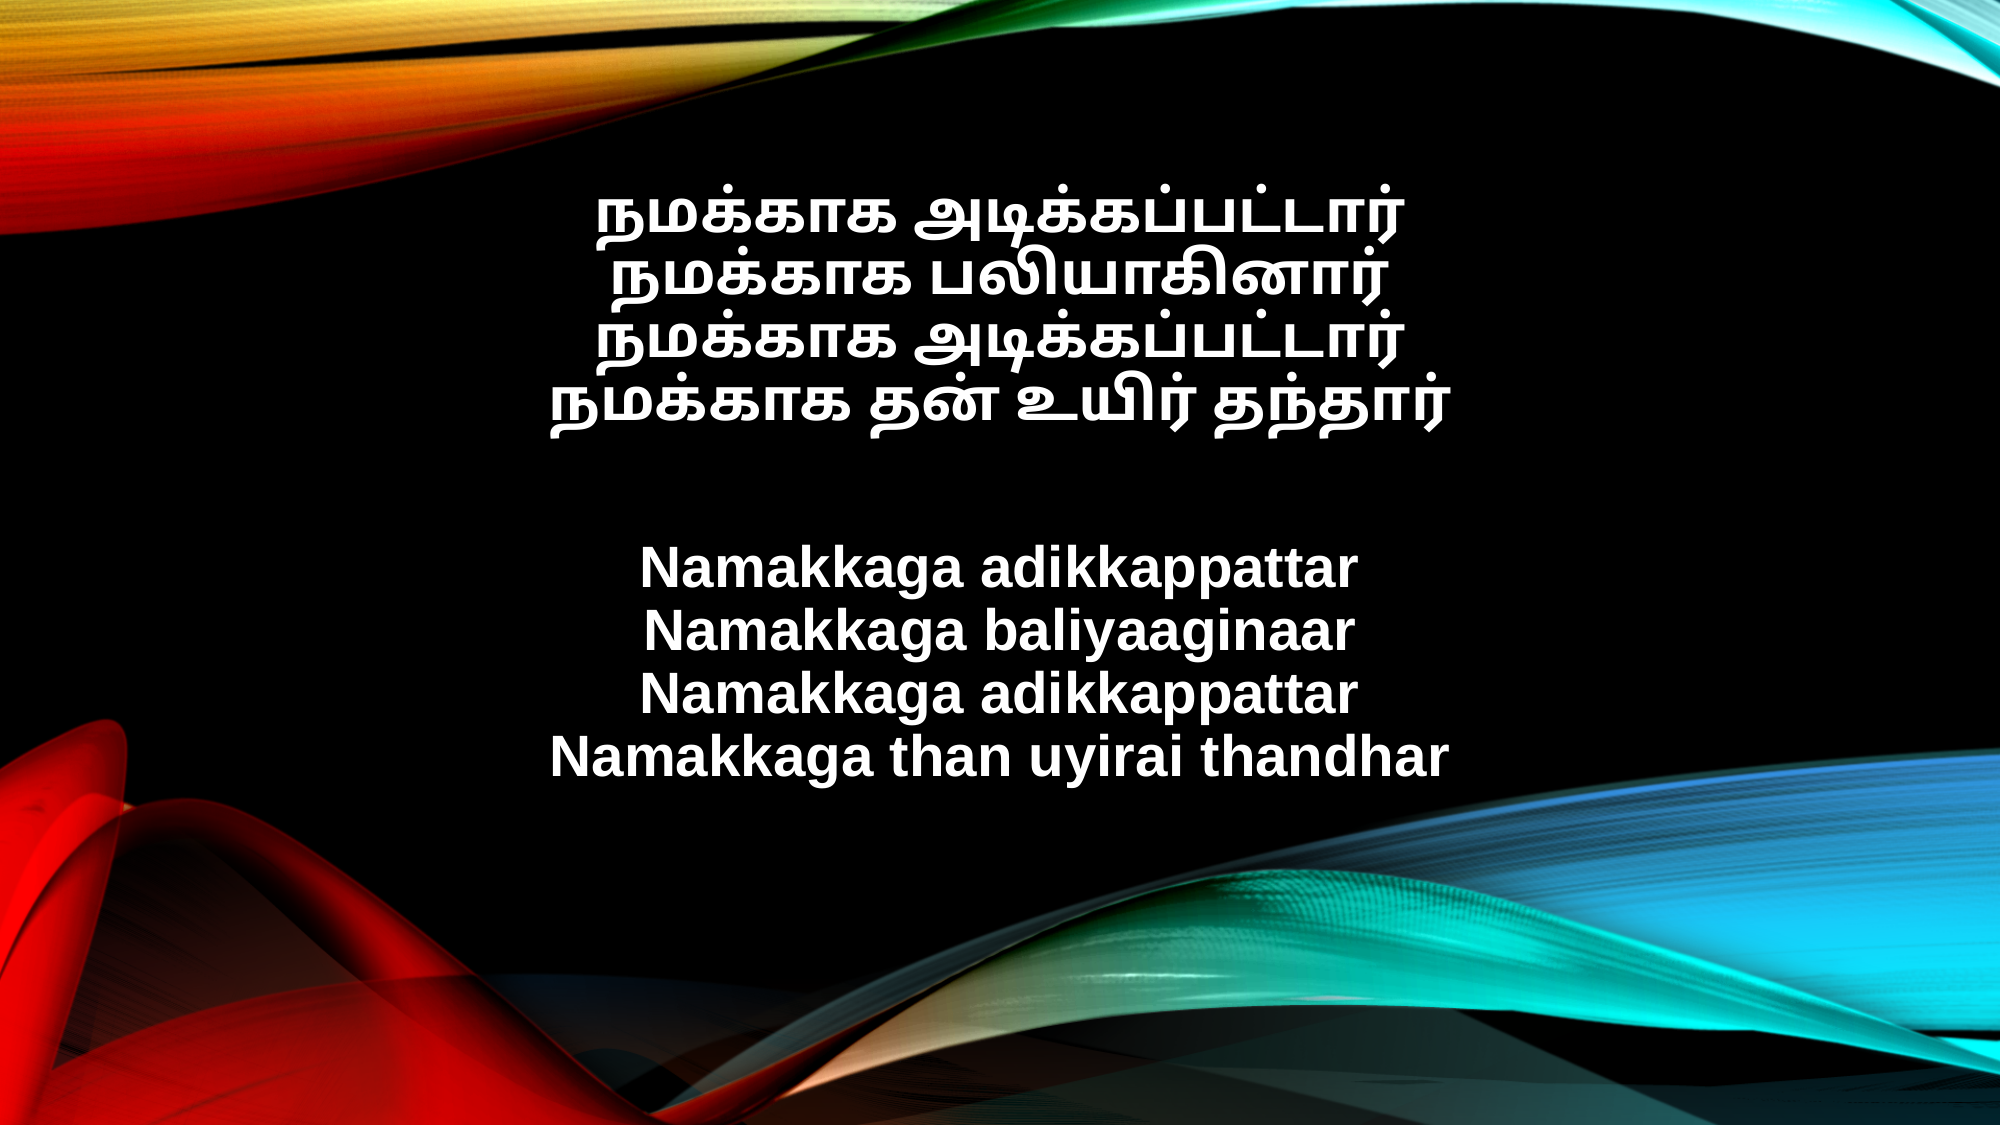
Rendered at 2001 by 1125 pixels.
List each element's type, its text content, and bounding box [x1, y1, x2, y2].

subtitle நமக்காக அடிக்கப்பட்டார் நமக்காக பலியாகினார் நமக்காக அடிக்கப்பட்டார் நமக்காக தன் உயிர் தந்தார் Namakkaga adikkappattar Namakkaga baliyaaginaar Namakkaga adikkappattar Namakkaga than uyirai thandhar [0, 0, 2000, 1125]
